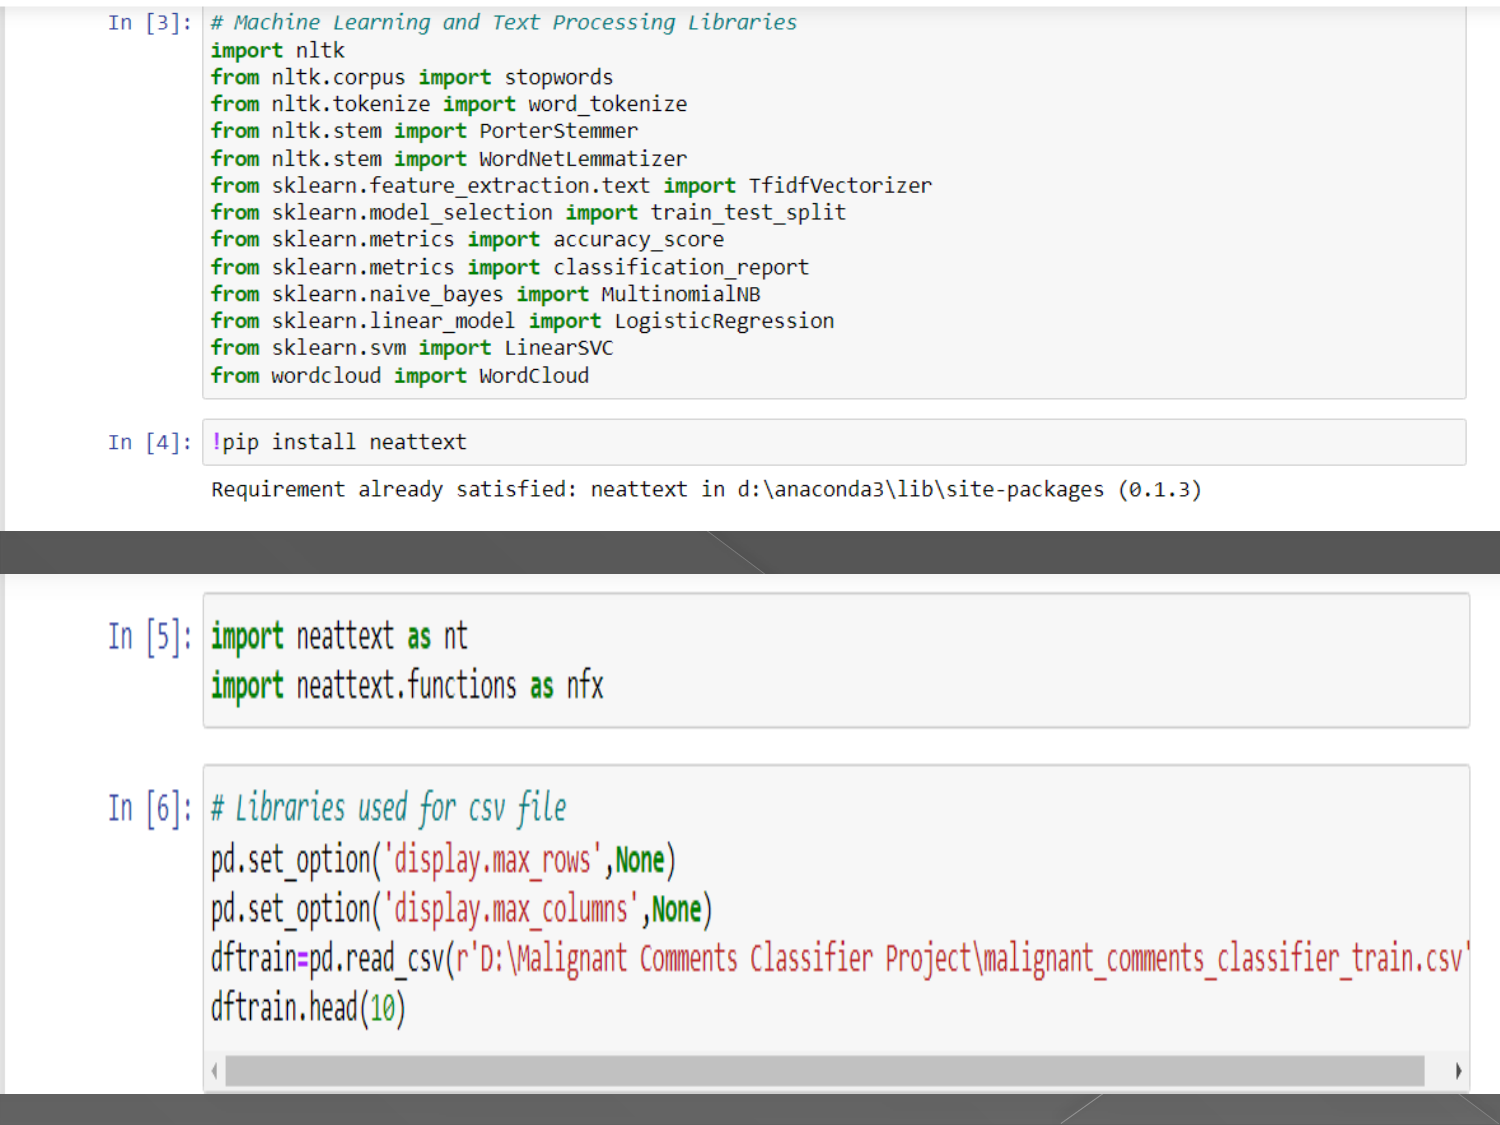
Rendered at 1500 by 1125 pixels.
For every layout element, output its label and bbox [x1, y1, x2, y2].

list [0, 0, 1500, 531]
picture [0, 574, 1500, 1095]
